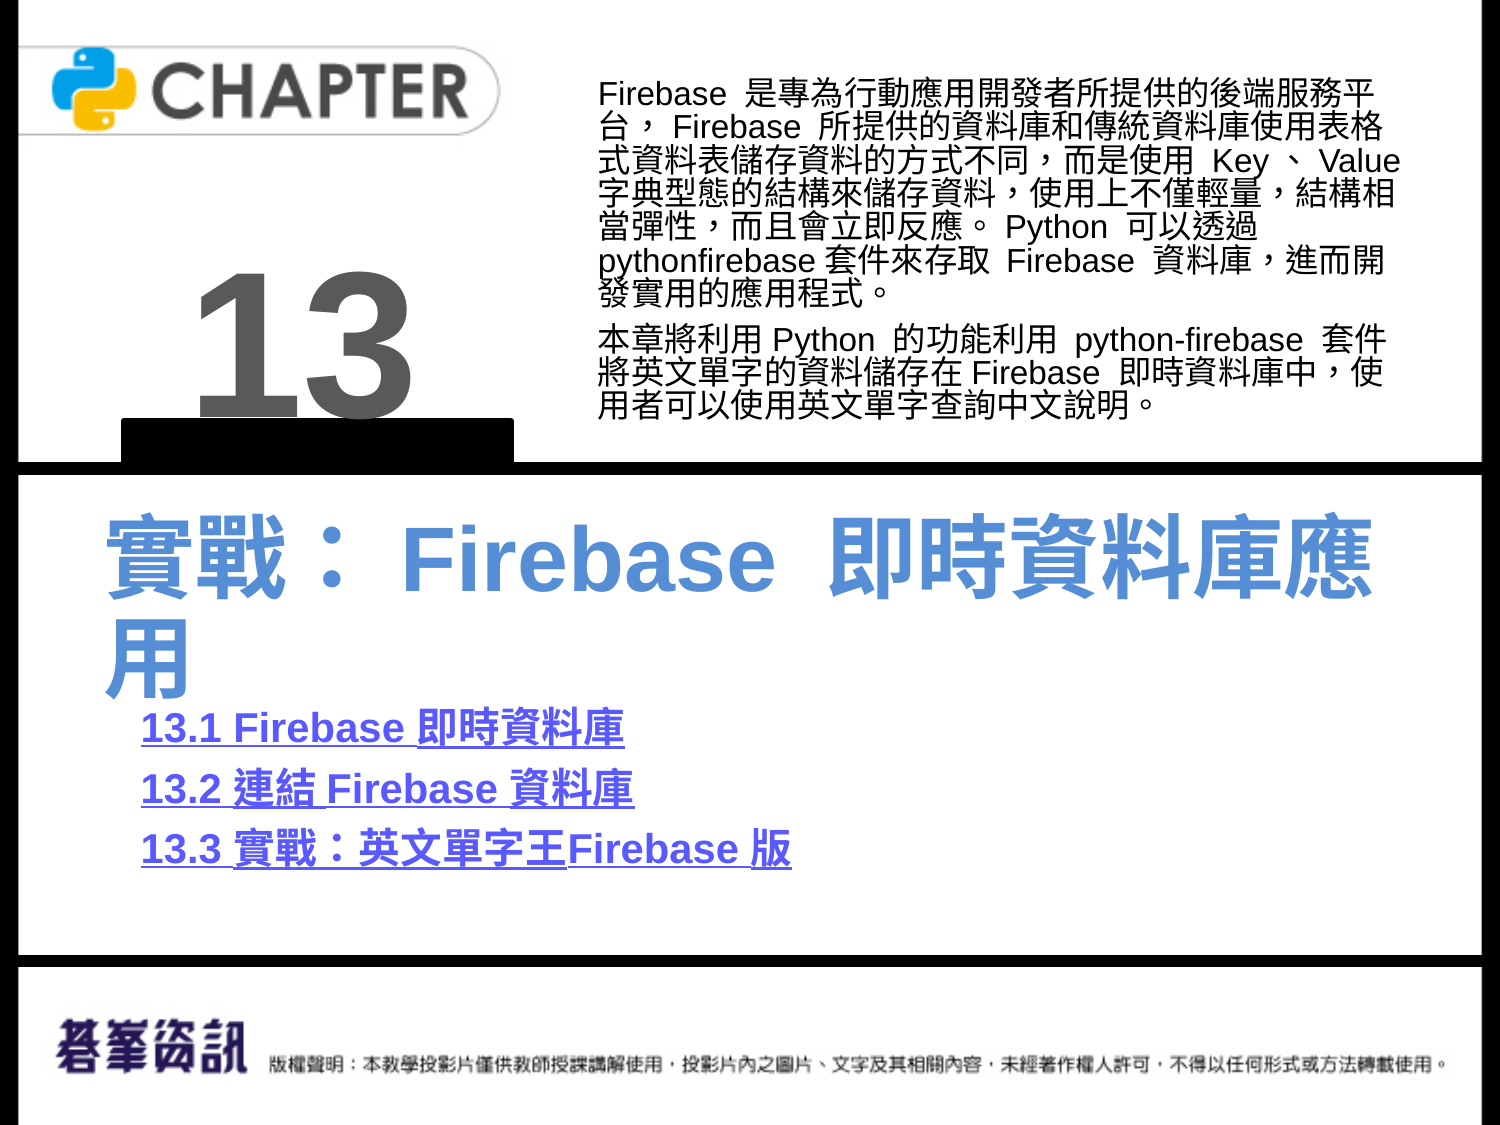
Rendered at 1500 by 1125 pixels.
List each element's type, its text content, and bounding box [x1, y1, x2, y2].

list 實戰：Firebase 即時資料庫應用 [88, 550, 1454, 668]
list 13 [172, 338, 468, 481]
list 13.1 Firebase 即時資料庫 13.2 連結 Firebase 資料庫 13.3 實戰：英文單字王Firebase 版 [140, 702, 1466, 892]
list Firebase 是專為行動應用開發者所提供的後端服務平台，Firebase 所提供的資料庫和傳統資料庫使用表格式資料表儲存資料的方式不同，而是使用 Key、Value字典型態的結構來儲存資料，使用上不僅輕量，結構相當彈性，而且會立即反應。Python 可以透過pythonfirebase套件來存取 Firebase 資料庫，進而開發實用的應用程式。 本章將利用Python 的功能利用 python-firebase 套件將英文單字的資料儲存在Firebase 即時資料庫中，使用者可以使用英文單字查詢中文說明。 [573, 53, 1454, 446]
picture [0, 0, 1500, 1125]
